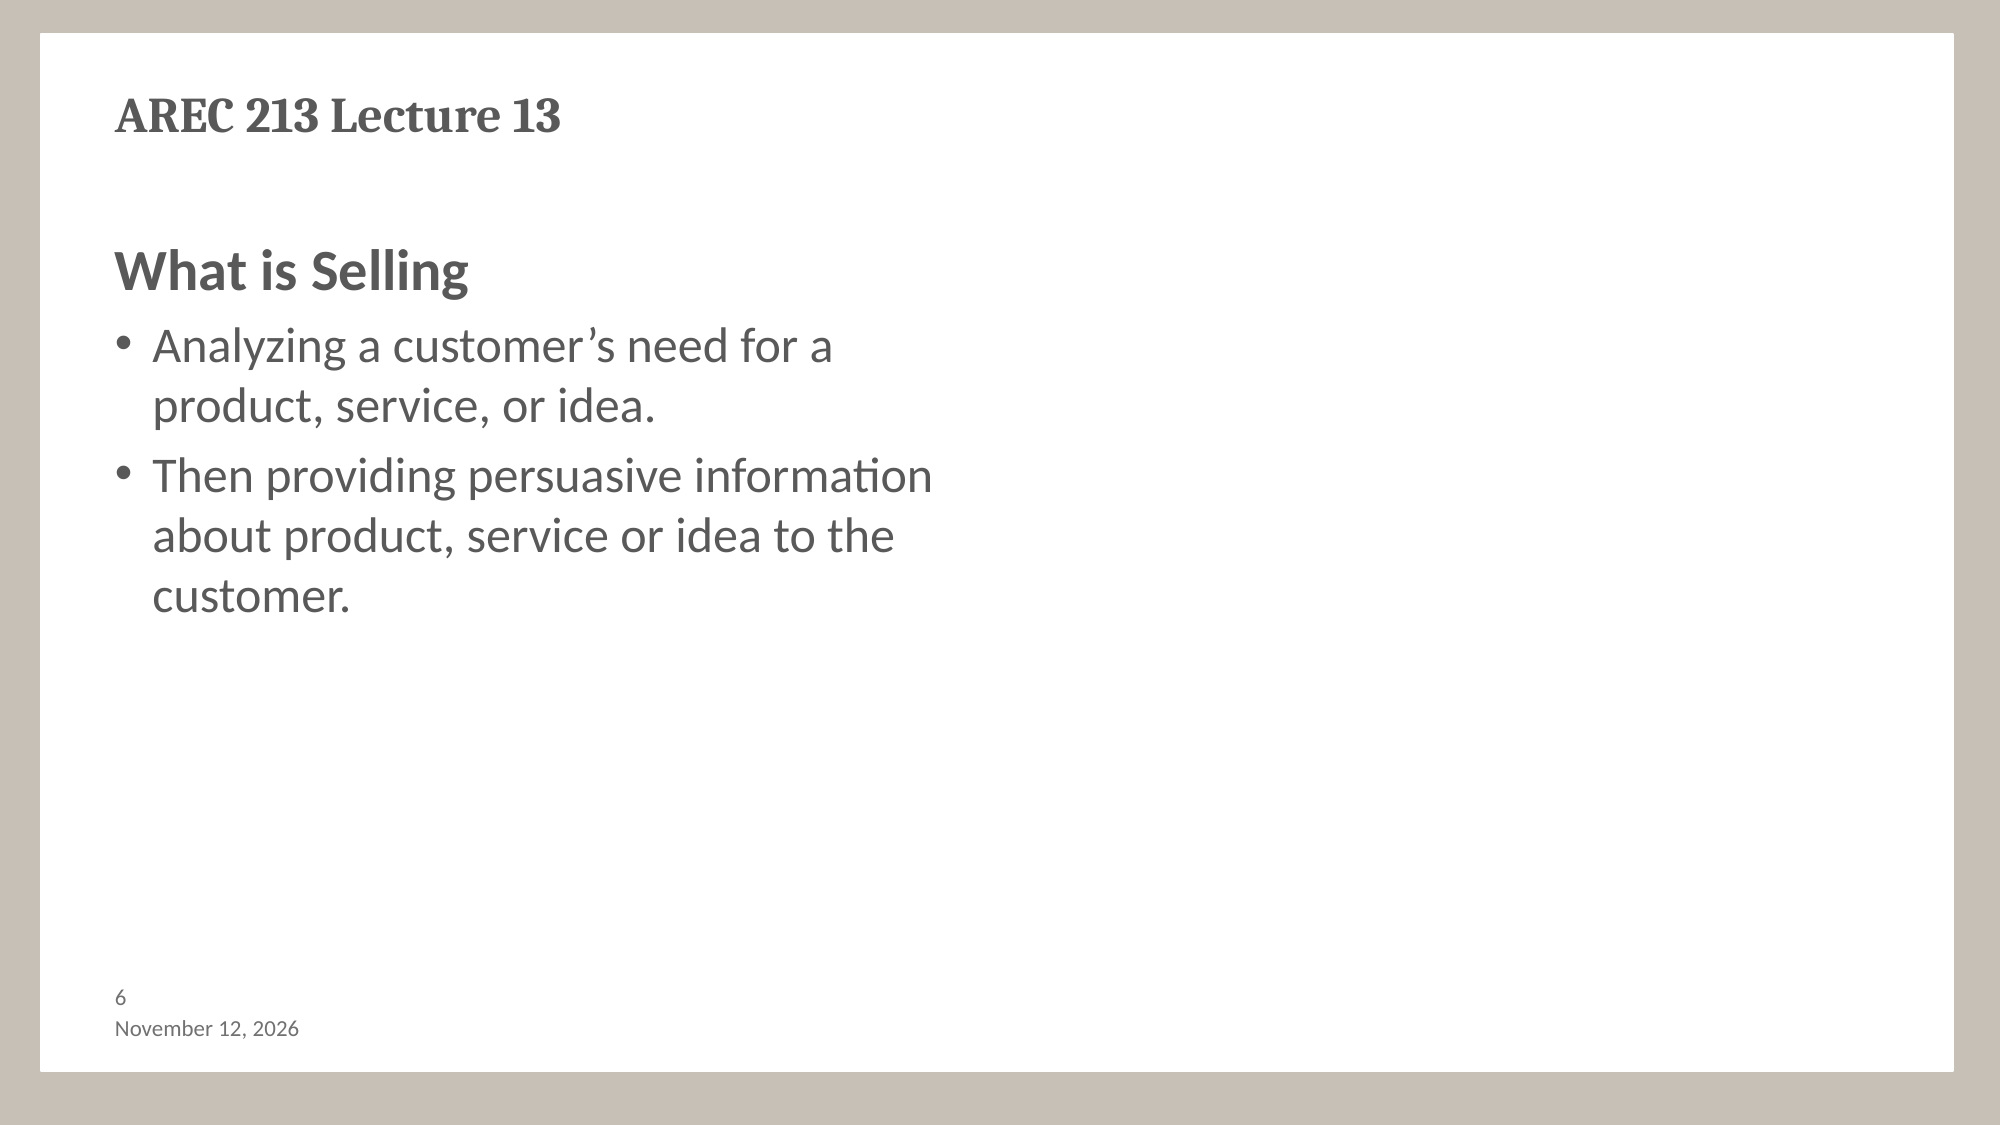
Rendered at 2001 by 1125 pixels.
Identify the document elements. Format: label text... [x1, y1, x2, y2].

list What is Selling Analyzing a customer’s need for a product, service, or idea. Then providing persuasive information about product, service or idea to the customer. [99, 224, 976, 938]
title AREC 213 Lecture 13 [99, 75, 1900, 188]
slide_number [99, 1012, 500, 1043]
slide_number 5 [99, 982, 180, 1013]
text_box [41, 33, 1953, 1072]
